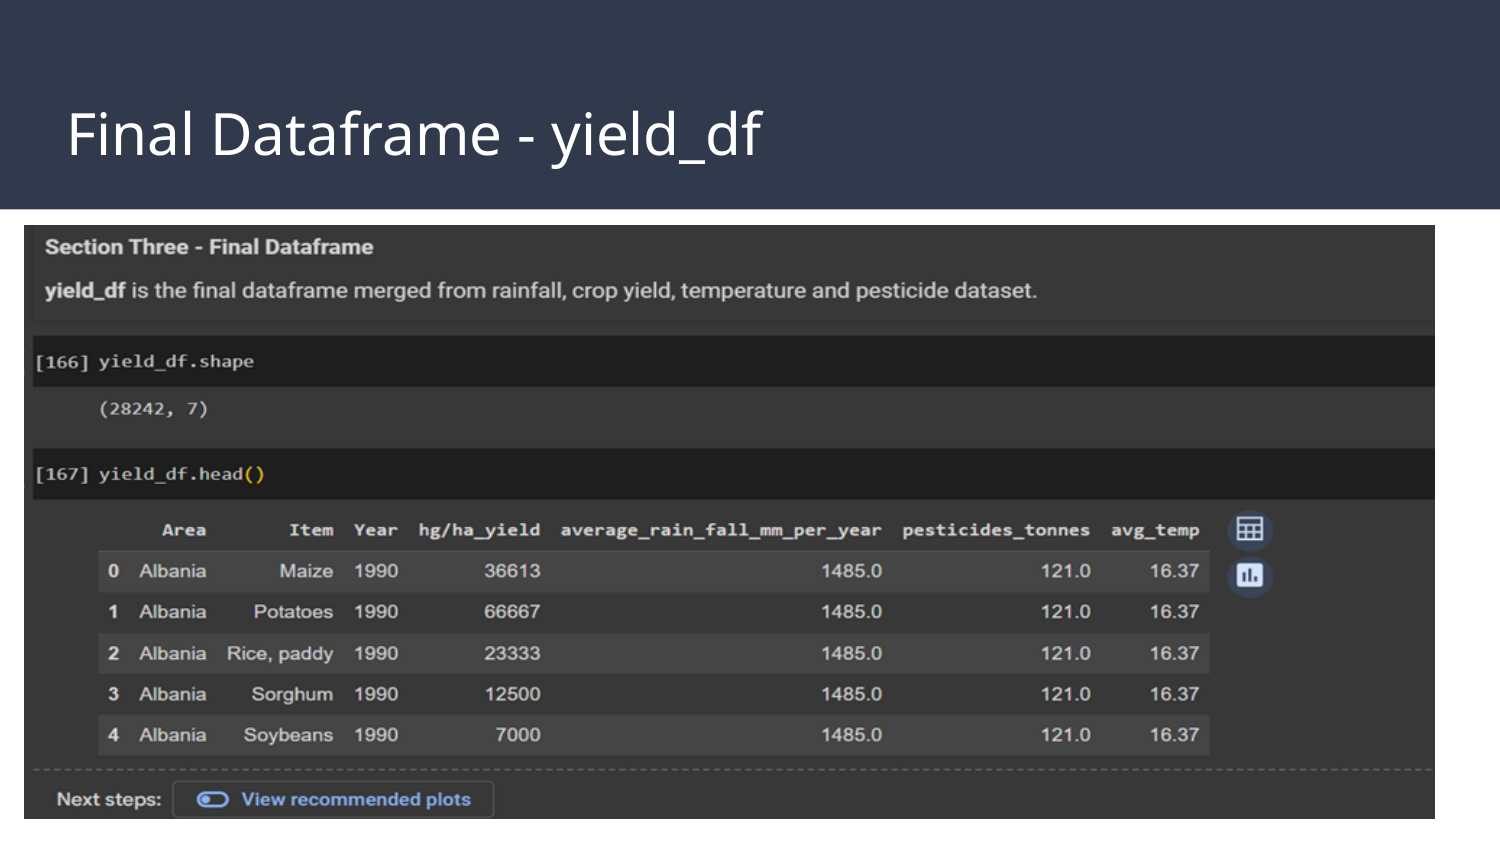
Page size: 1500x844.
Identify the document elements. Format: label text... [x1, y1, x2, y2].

picture [24, 225, 1435, 819]
title Final Dataframe - yield_df [51, 82, 1449, 185]
